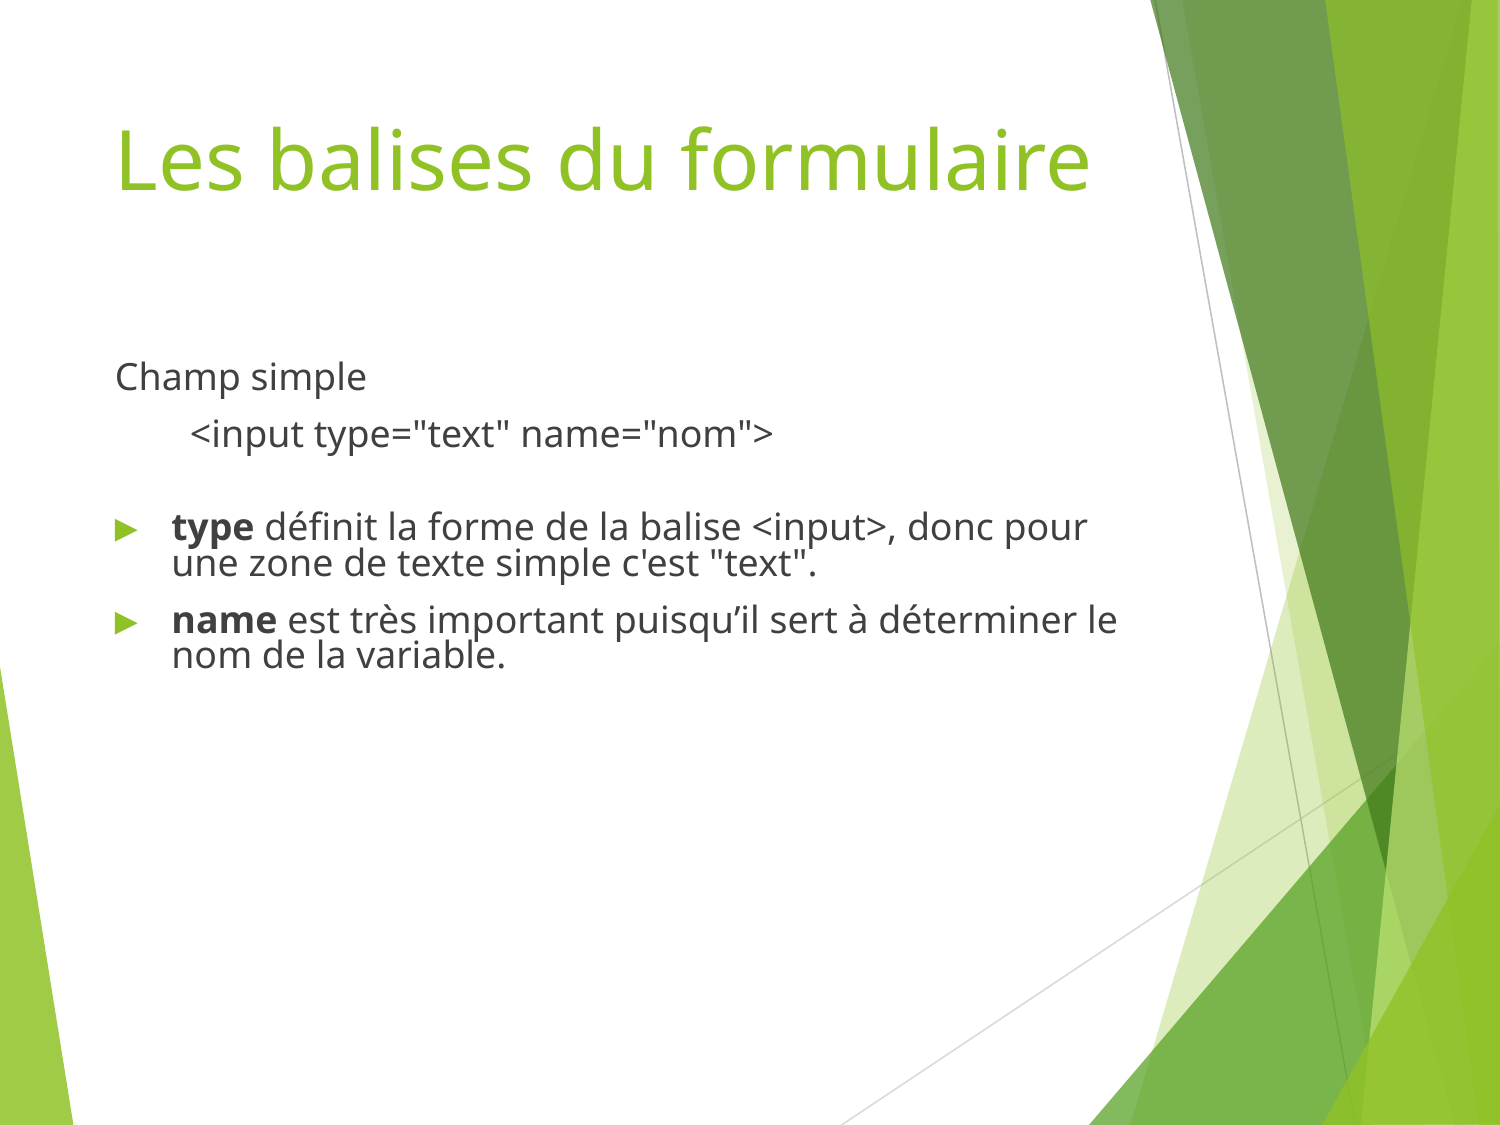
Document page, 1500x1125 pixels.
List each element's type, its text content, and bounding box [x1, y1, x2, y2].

title Les balises du formulaire [99, 99, 1142, 317]
list Champ simple <input type="text" name="nom"> type définit la forme de la balise <input>, donc pour une zone de texte simple c'est "text". name est très important puisqu’il sert à déterminer le nom de la variable. [99, 354, 1142, 992]
